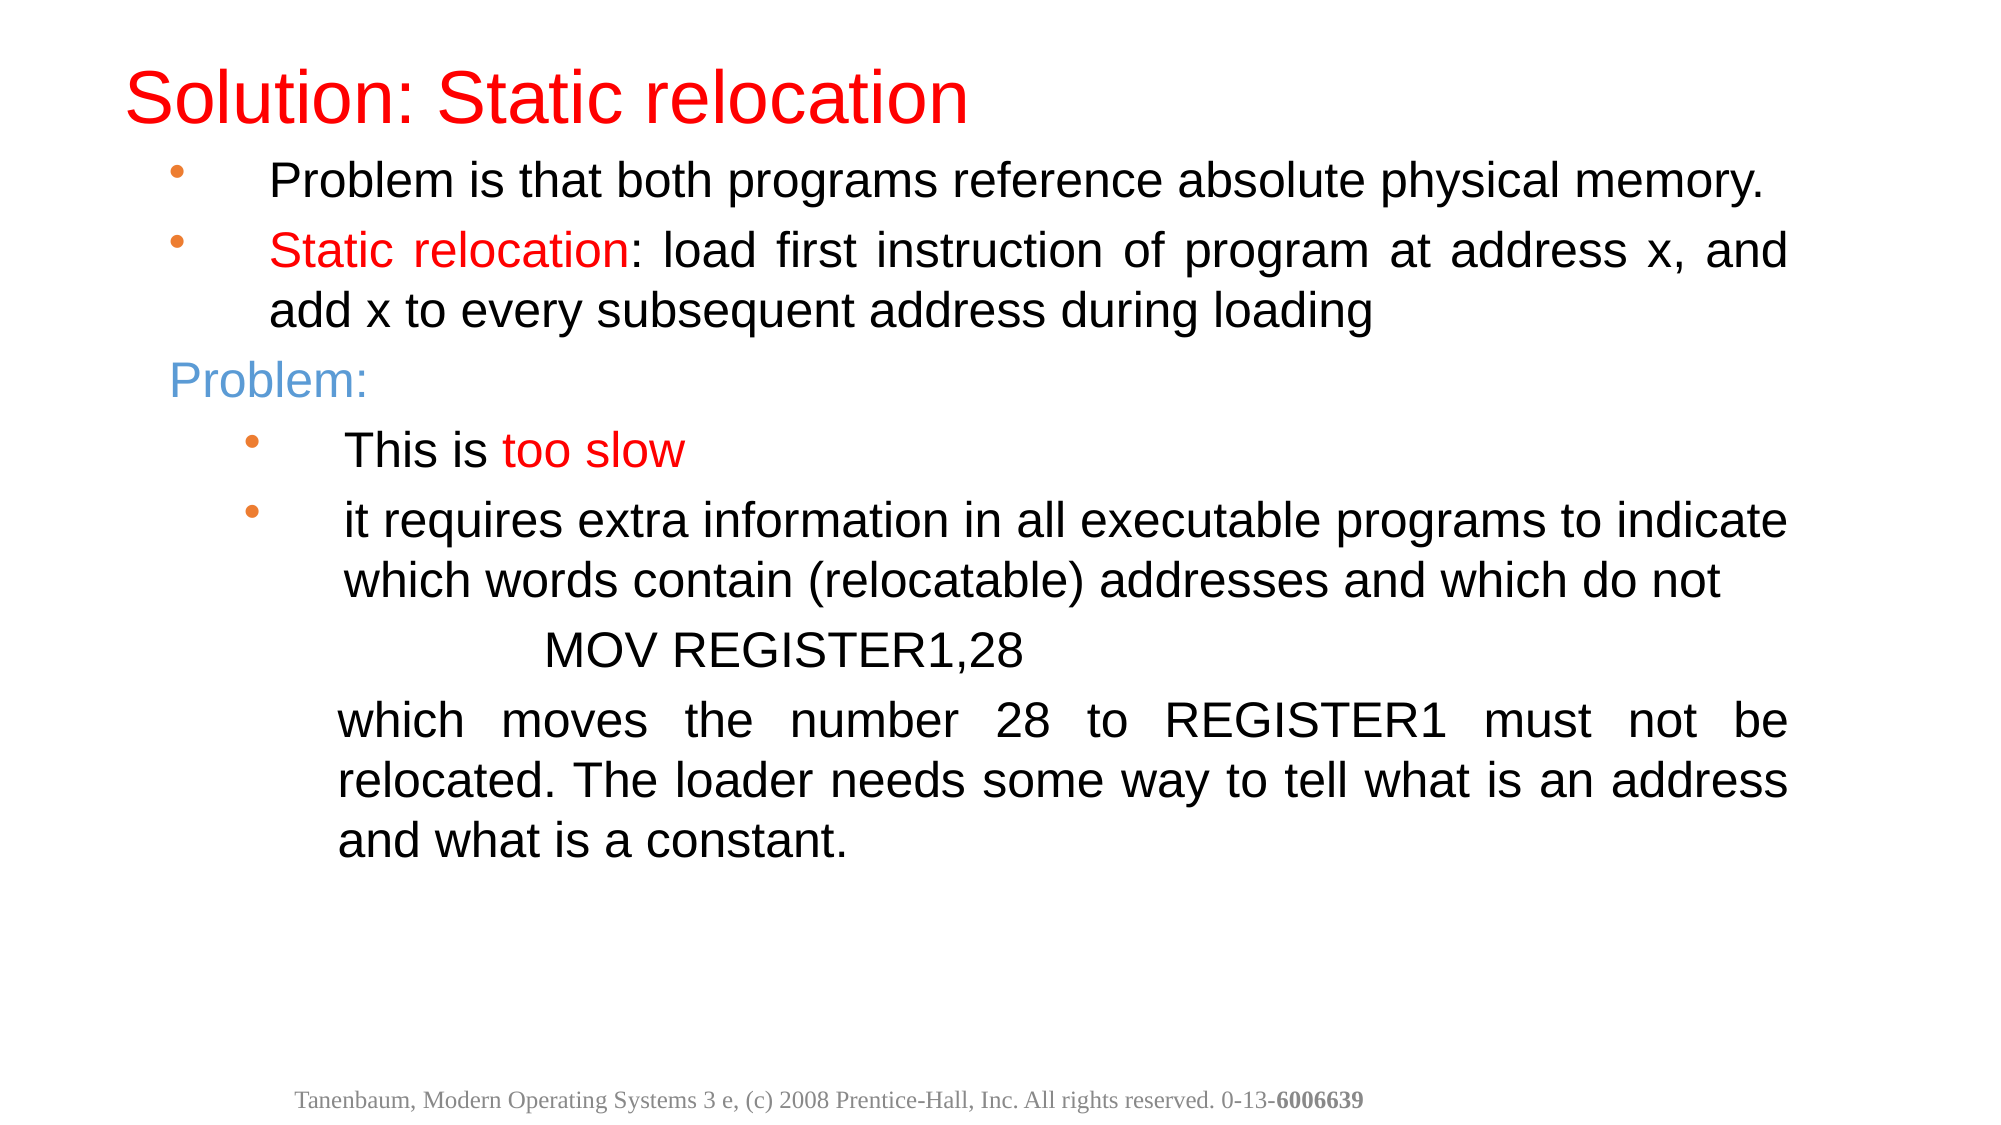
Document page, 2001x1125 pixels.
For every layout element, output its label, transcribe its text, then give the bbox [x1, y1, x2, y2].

text_box Problem is that both programs reference absolute physical memory. Static relocation: load first instruction of program at address x, and add x to every subsequent address during loading Problem: This is too slow it requires extra information in all executable programs to indicate which words contain (relocatable) addresses and which do not MOV REGISTER1,28 which moves the number 28 to REGISTER1 must not be relocated. The loader needs some way to tell what is an address and what is a constant. [153, 140, 1805, 1077]
text_box Solution: Static relocation [109, 0, 1609, 188]
text_box Tanenbaum, Modern Operating Systems 3 e, (c) 2008 Prentice-Hall, Inc. All rights reserved. 0-13-6006639 [279, 1077, 1709, 1120]
